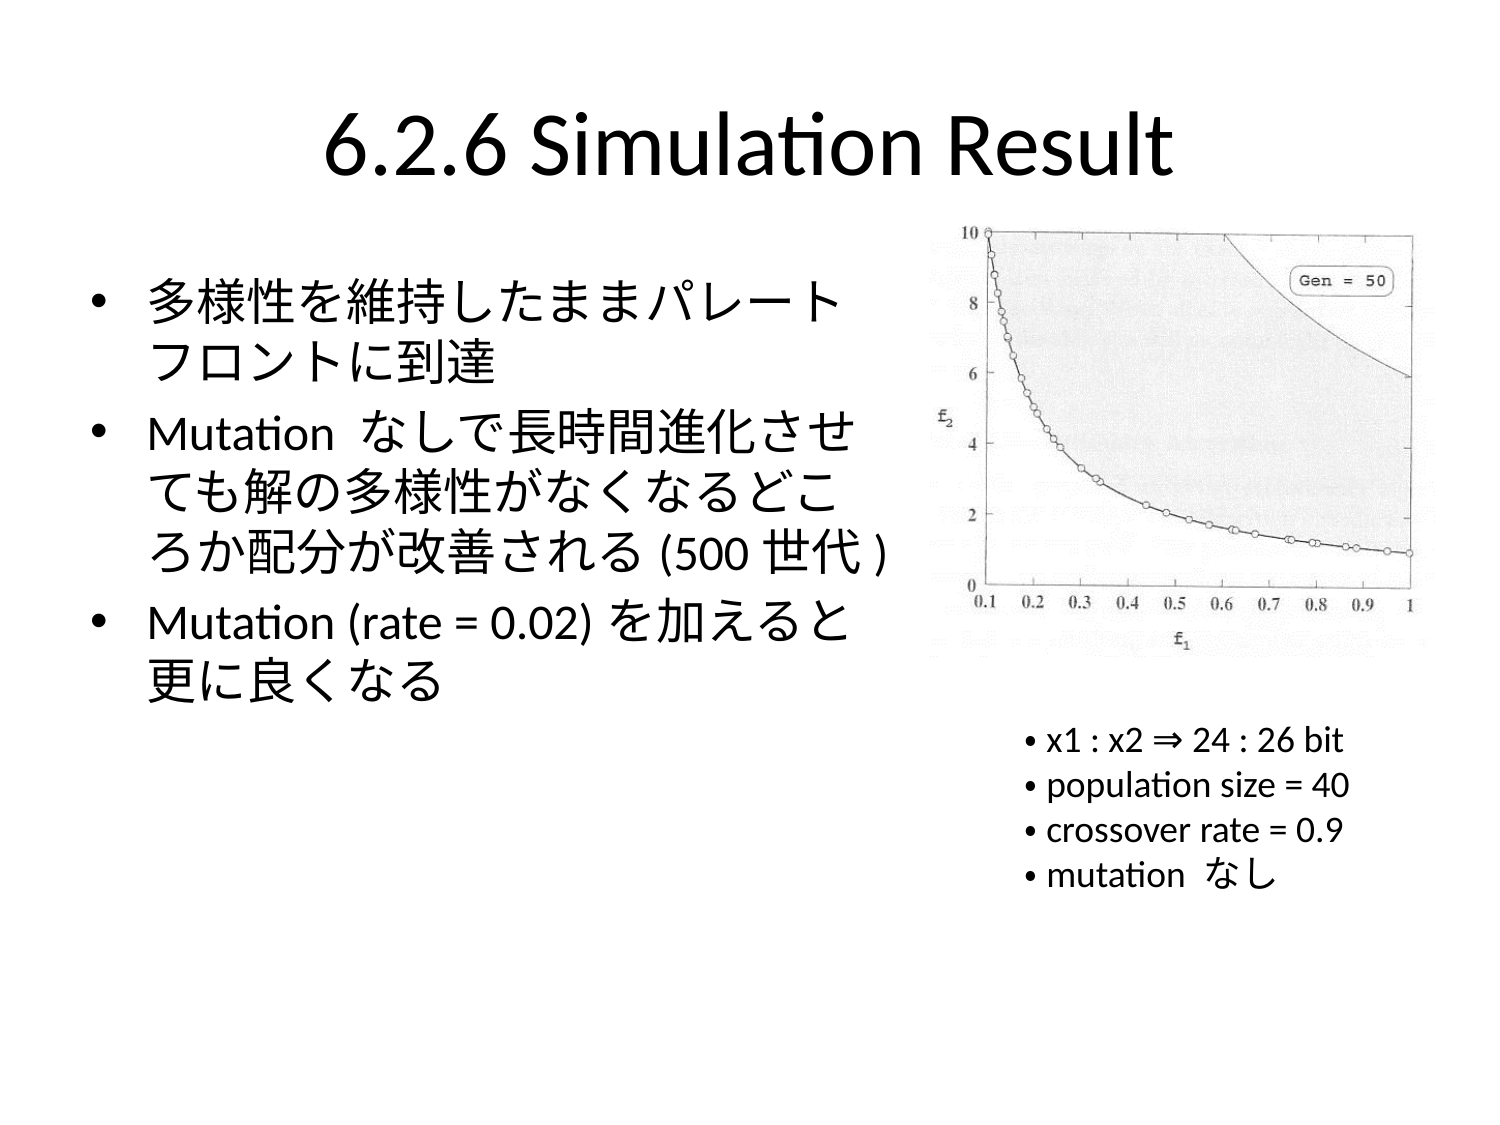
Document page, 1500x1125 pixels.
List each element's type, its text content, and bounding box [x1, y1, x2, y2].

text_box ・x1 : x2 ⇒ 24 : 26 bit ・population size = 40 ・crossover rate = 0.9 ・mutation なし [1009, 708, 1388, 903]
picture [930, 219, 1436, 658]
title 6.2.6 Simulation Result [75, 45, 1425, 233]
list 多様性を維持したままパレートフロントに到達 Mutation なしで長時間進化させても解の多様性がなくなるどころか配分が改善される(500世代) Mutation (rate = 0.02)を加えると更に良くなる [75, 262, 904, 1005]
